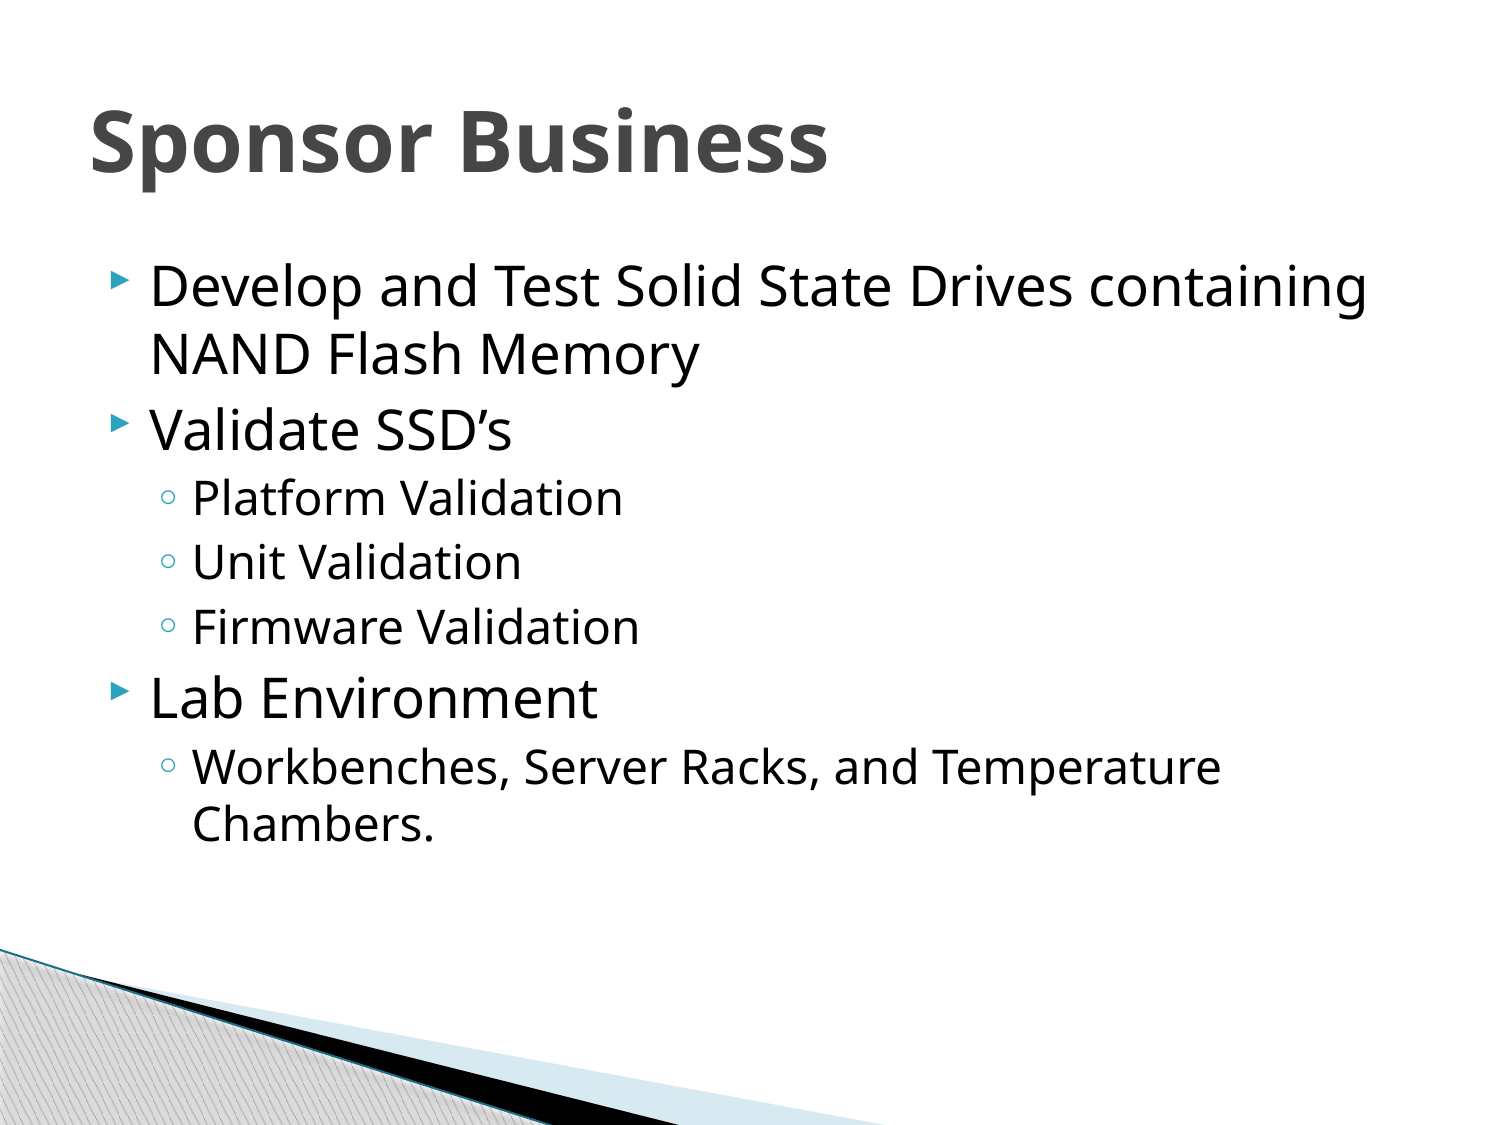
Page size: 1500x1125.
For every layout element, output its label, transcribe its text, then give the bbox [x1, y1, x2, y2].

title Sponsor Business [75, 45, 1425, 233]
list Develop and Test Solid State Drives containing NAND Flash Memory Validate SSD’s Platform Validation Unit Validation Firmware Validation Lab Environment Workbenches, Server Racks, and Temperature Chambers. [75, 243, 1425, 986]
